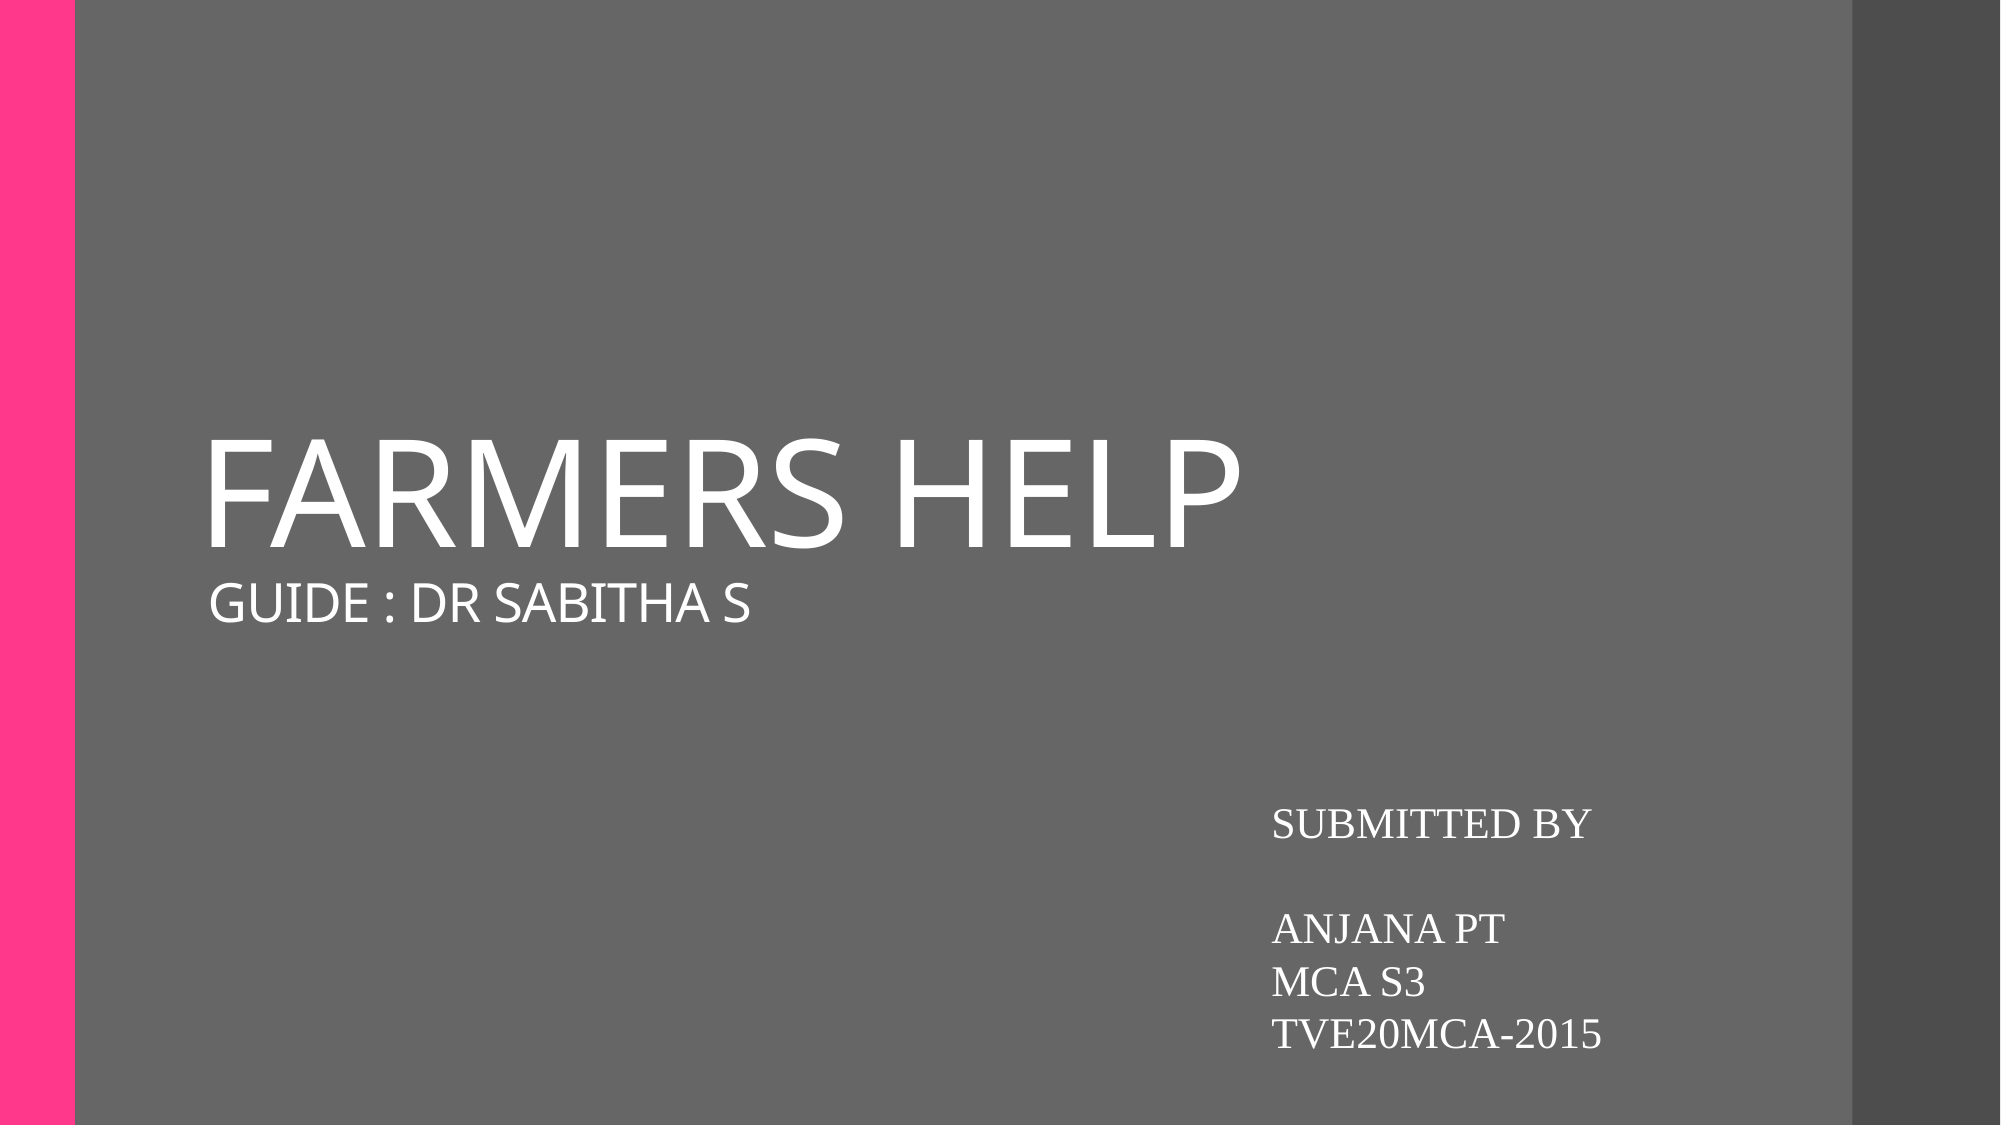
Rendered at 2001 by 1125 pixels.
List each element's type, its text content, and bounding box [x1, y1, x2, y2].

subtitle SUBMITTED BY ANJANA PT MCA S3 TVE20MCA-2015 [1256, 787, 1752, 1065]
title FARMERS HELP GUIDE : DR SABITHA S [182, 222, 1727, 641]
